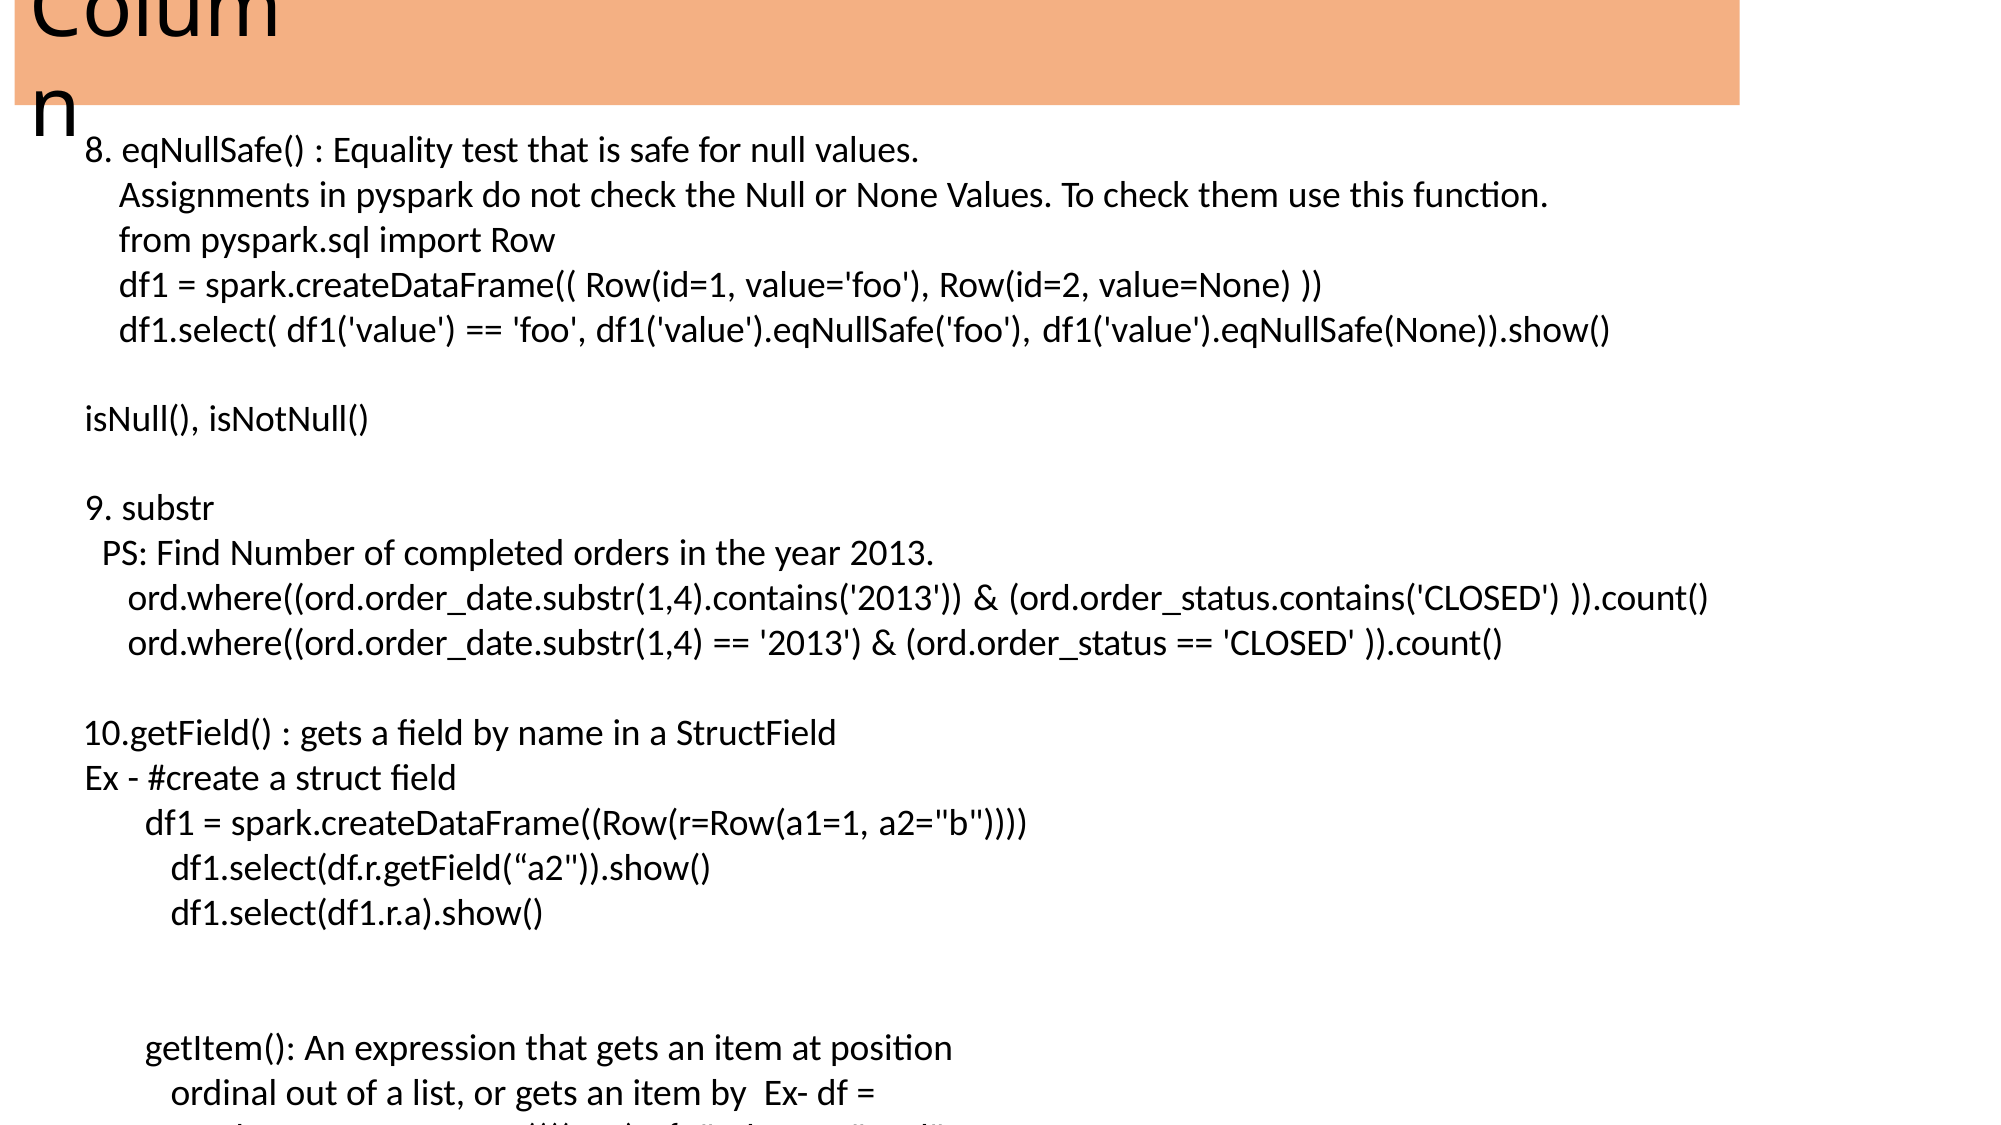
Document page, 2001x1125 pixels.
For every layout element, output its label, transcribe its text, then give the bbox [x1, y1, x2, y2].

title Column [27, 0, 291, 154]
text_box eqNullSafe() : Equality test that is safe for null values. Assignments in pyspark do not check the Null or None Values. To check them use this function. from pyspark.sql import Row df1 = spark.createDataFrame(( Row(id=1, value='foo'), Row(id=2, value=None) )) df1.select( df1('value') == 'foo', df1('value').eqNullSafe('foo'), df1('value').eqNullSafe(None)).show() isNull(), isNotNull() substr PS: Find Number of completed orders in the year 2013. ord.where((ord.order_date.substr(1,4).contains('2013')) & (ord.order_status.contains('CLOSED') )).count() ord.where((ord.order_date.substr(1,4) == '2013') & (ord.order_status == 'CLOSED' )).count() getField() : gets a field by name in a StructField Ex - #create a struct field df1 = spark.createDataFrame((Row(r=Row(a1=1, a2="b")))) df1.select(df.r.getField(“a2")).show() df1.select(df1.r.a).show() getItem(): An expression that gets an item at position ordinal out of a list, or gets an item by Ex- df = spark.createDataFrame((((1, 2),A{u"rokreayA"ca:d"evmay louf eTr"ai}n)in),g.(C"olpsytr"ig,h"t d20i2c3t@") df.select(df.lst.getItem(0), df.dist.getItem- (A"llkReigyht"s)R)e.ssehrvoewd. S(u) [82, 122, 1735, 1125]
text_box [14, 0, 27, 106]
text_box [291, 0, 1740, 106]
